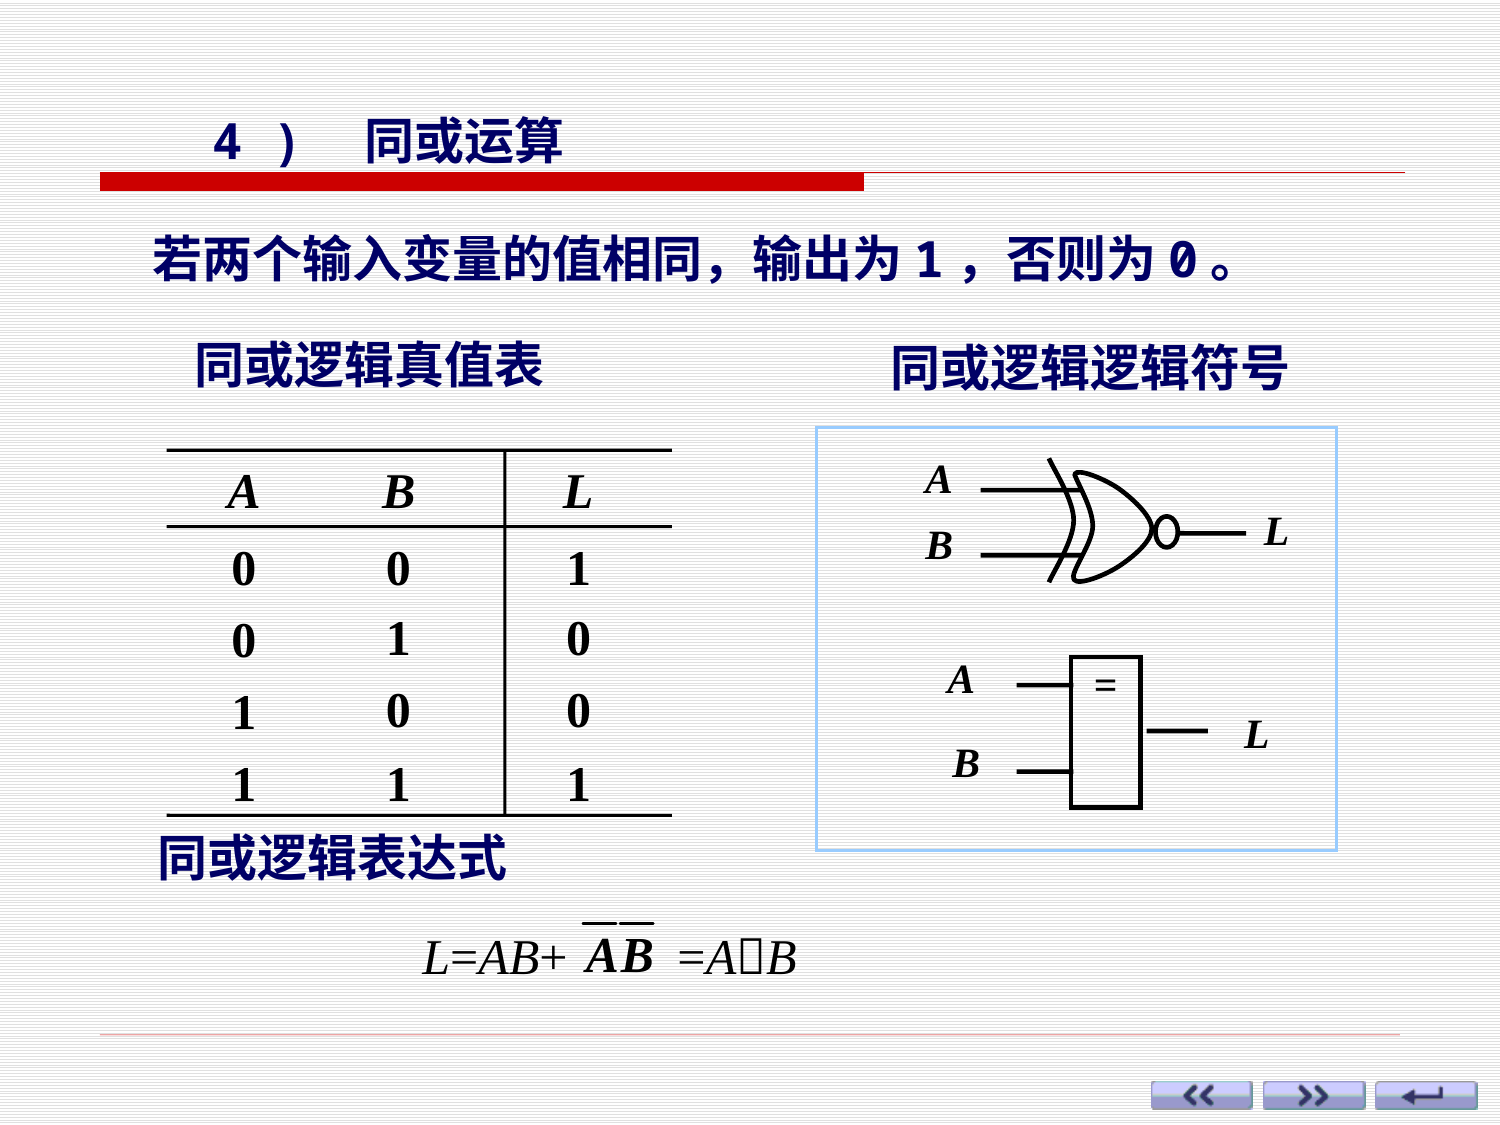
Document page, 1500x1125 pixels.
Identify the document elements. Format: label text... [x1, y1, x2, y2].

text_box 若两个输入变量的值相同，输出为1，否则为0。 [37, 219, 1500, 295]
picture [1151, 1081, 1253, 1110]
picture [1263, 1081, 1366, 1110]
text_box 同或逻辑表达式 [142, 818, 585, 894]
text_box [407, 907, 831, 992]
text_box 4 ) 同或运算 [85, 101, 579, 177]
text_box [816, 329, 1337, 851]
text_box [166, 340, 672, 817]
picture [1375, 1081, 1478, 1110]
